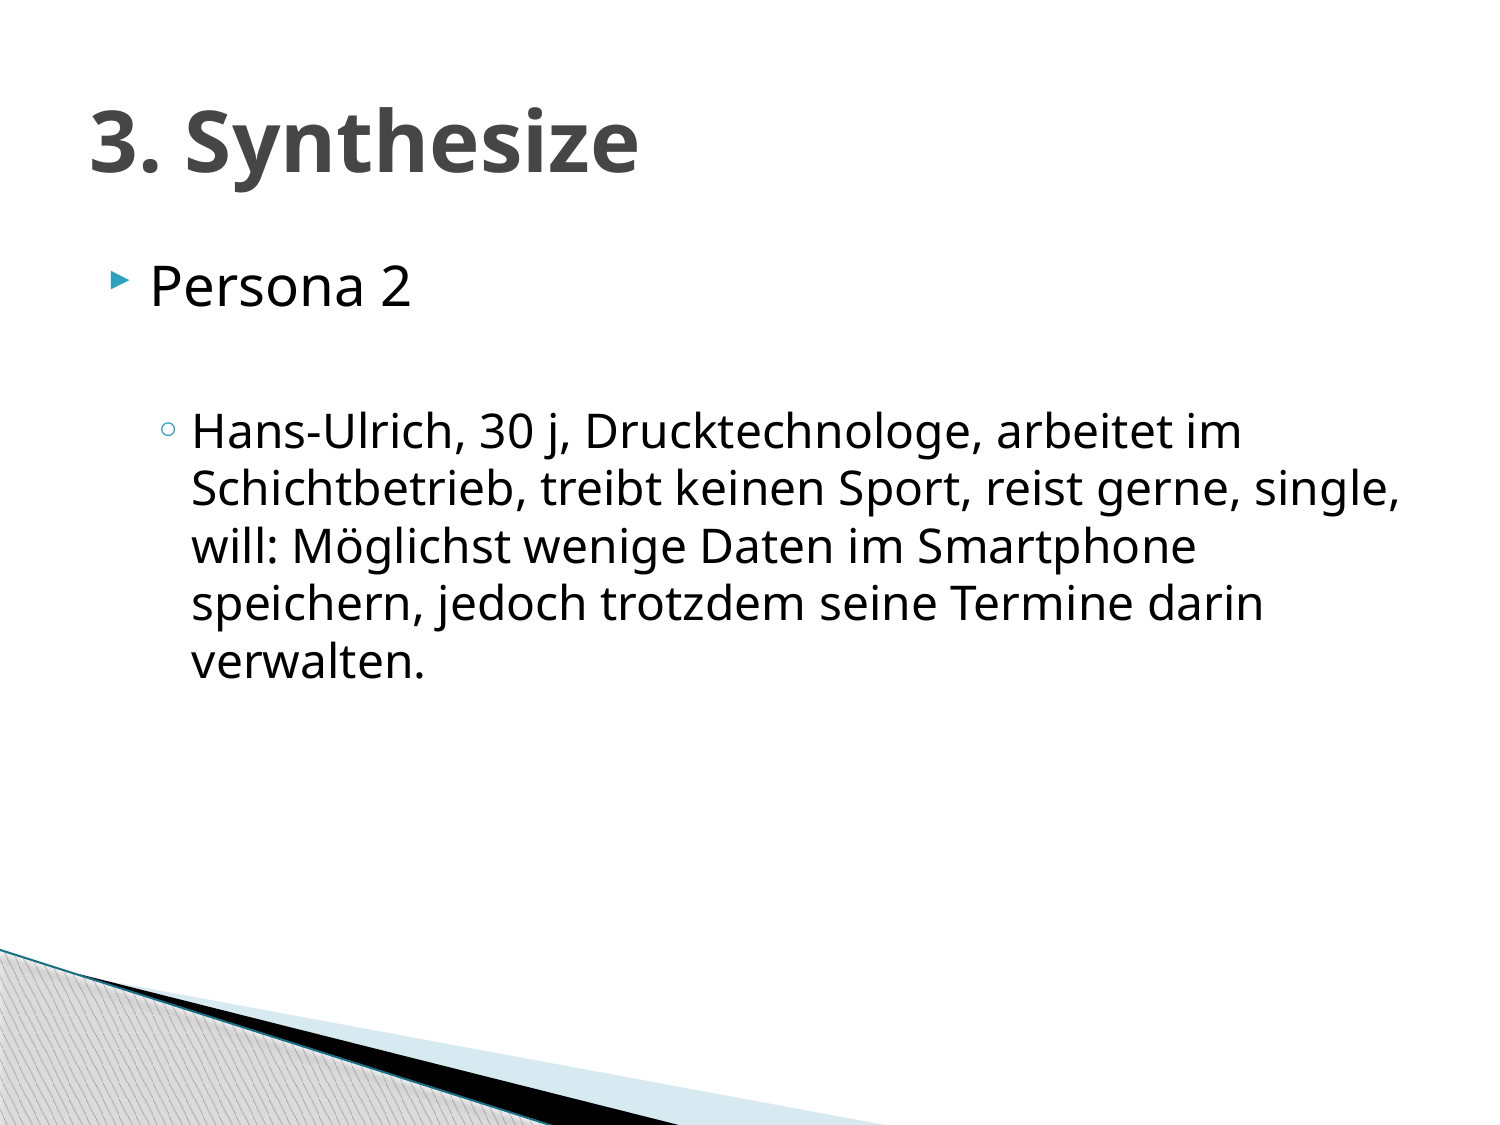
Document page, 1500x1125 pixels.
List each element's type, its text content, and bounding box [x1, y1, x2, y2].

list Persona 2 Hans-Ulrich, 30 j, Drucktechnologe, arbeitet im Schichtbetrieb, treibt keinen Sport, reist gerne, single, will: Möglichst wenige Daten im Smartphone speichern, jedoch trotzdem seine Termine darin verwalten. [75, 243, 1425, 986]
title 3. Synthesize [75, 45, 1425, 233]
